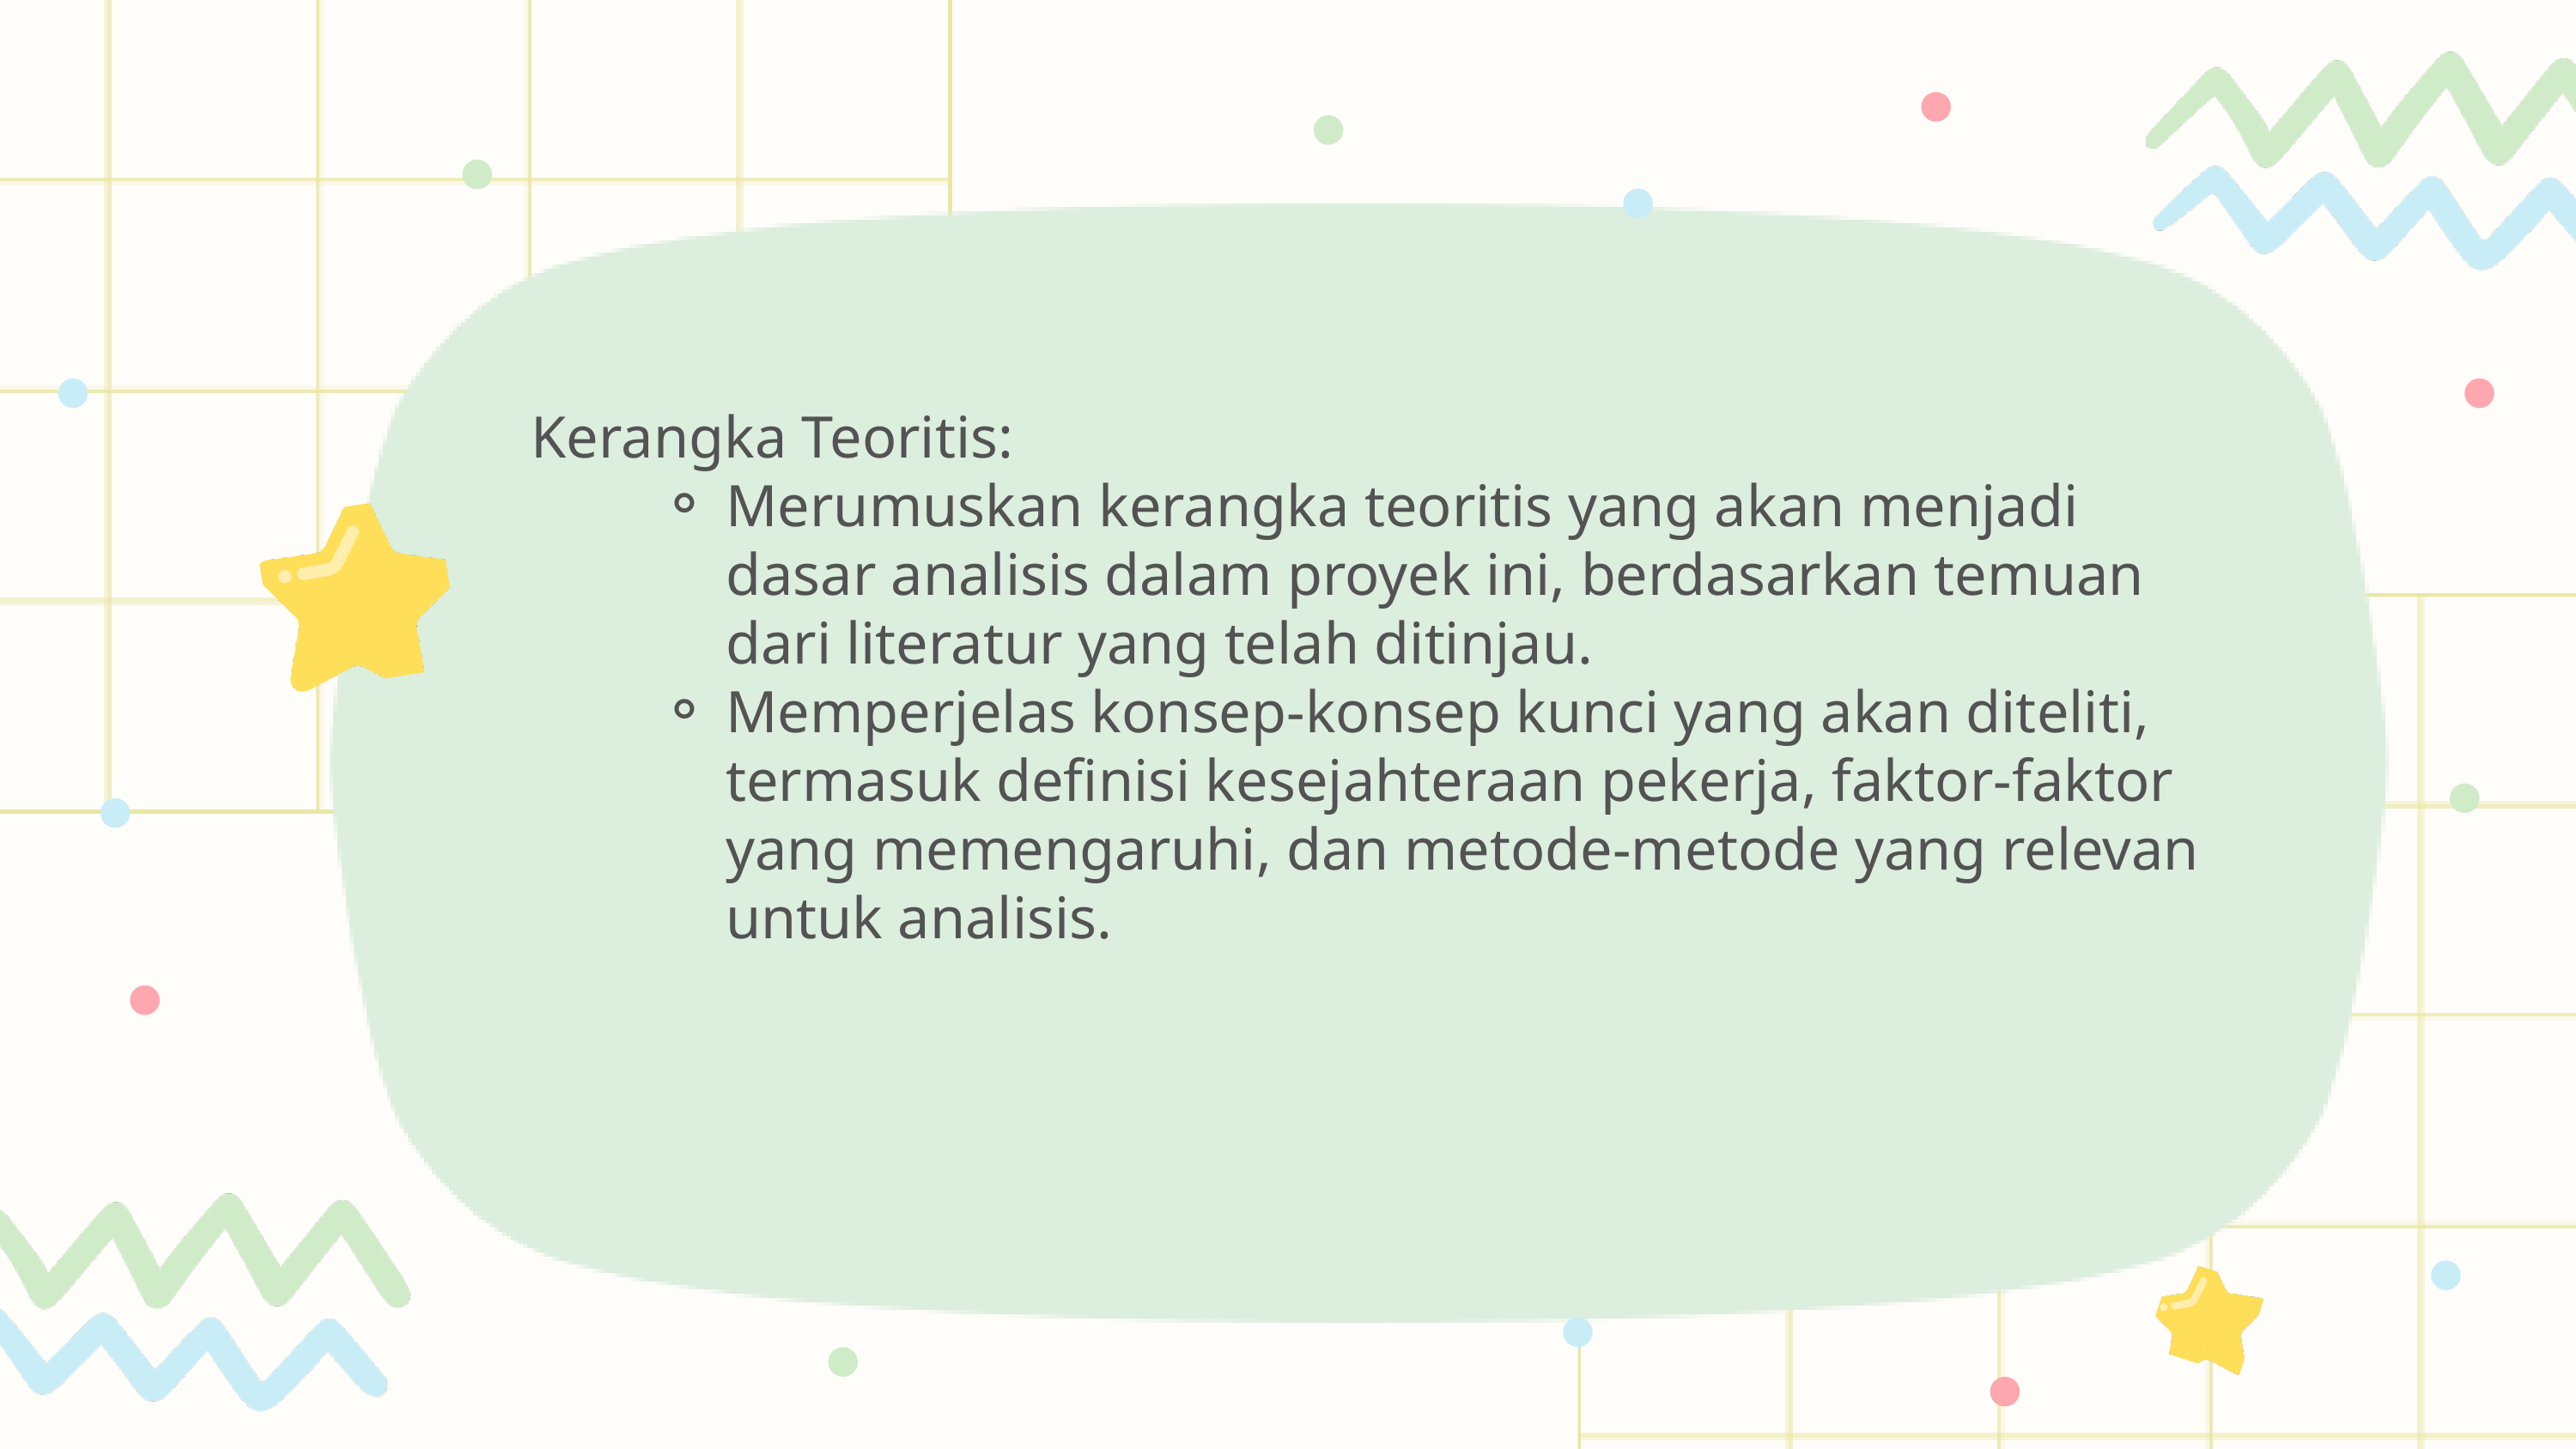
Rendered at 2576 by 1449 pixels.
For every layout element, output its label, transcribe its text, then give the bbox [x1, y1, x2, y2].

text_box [1313, 114, 1344, 145]
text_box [58, 378, 88, 409]
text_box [828, 1347, 859, 1378]
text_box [462, 159, 493, 190]
text_box [0, 1191, 412, 1417]
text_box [130, 985, 161, 1016]
text_box [2145, 1258, 2268, 1377]
text_box [252, 492, 463, 695]
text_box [1562, 1317, 1593, 1348]
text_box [1921, 91, 1952, 122]
text_box [330, 203, 2390, 1323]
text_box [0, 0, 952, 814]
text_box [2464, 378, 2495, 409]
text_box [1577, 593, 2576, 1449]
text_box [100, 797, 131, 828]
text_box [2449, 783, 2480, 814]
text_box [2430, 1260, 2461, 1291]
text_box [1990, 1376, 2020, 1407]
text_box [2145, 49, 2576, 276]
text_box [1623, 188, 1654, 219]
text_box Kerangka Teoritis: Merumuskan kerangka teoritis yang akan menjadi dasar analisis dalam proyek ini, berdasarkan temuan dari literatur yang telah ditinjau. Memperjelas konsep-konsep kunci yang akan diteliti, termasuk definisi kesejahteraan pekerja, faktor-faktor yang memengaruhi, dan metode-metode yang relevan untuk analisis. [531, 401, 2207, 1019]
